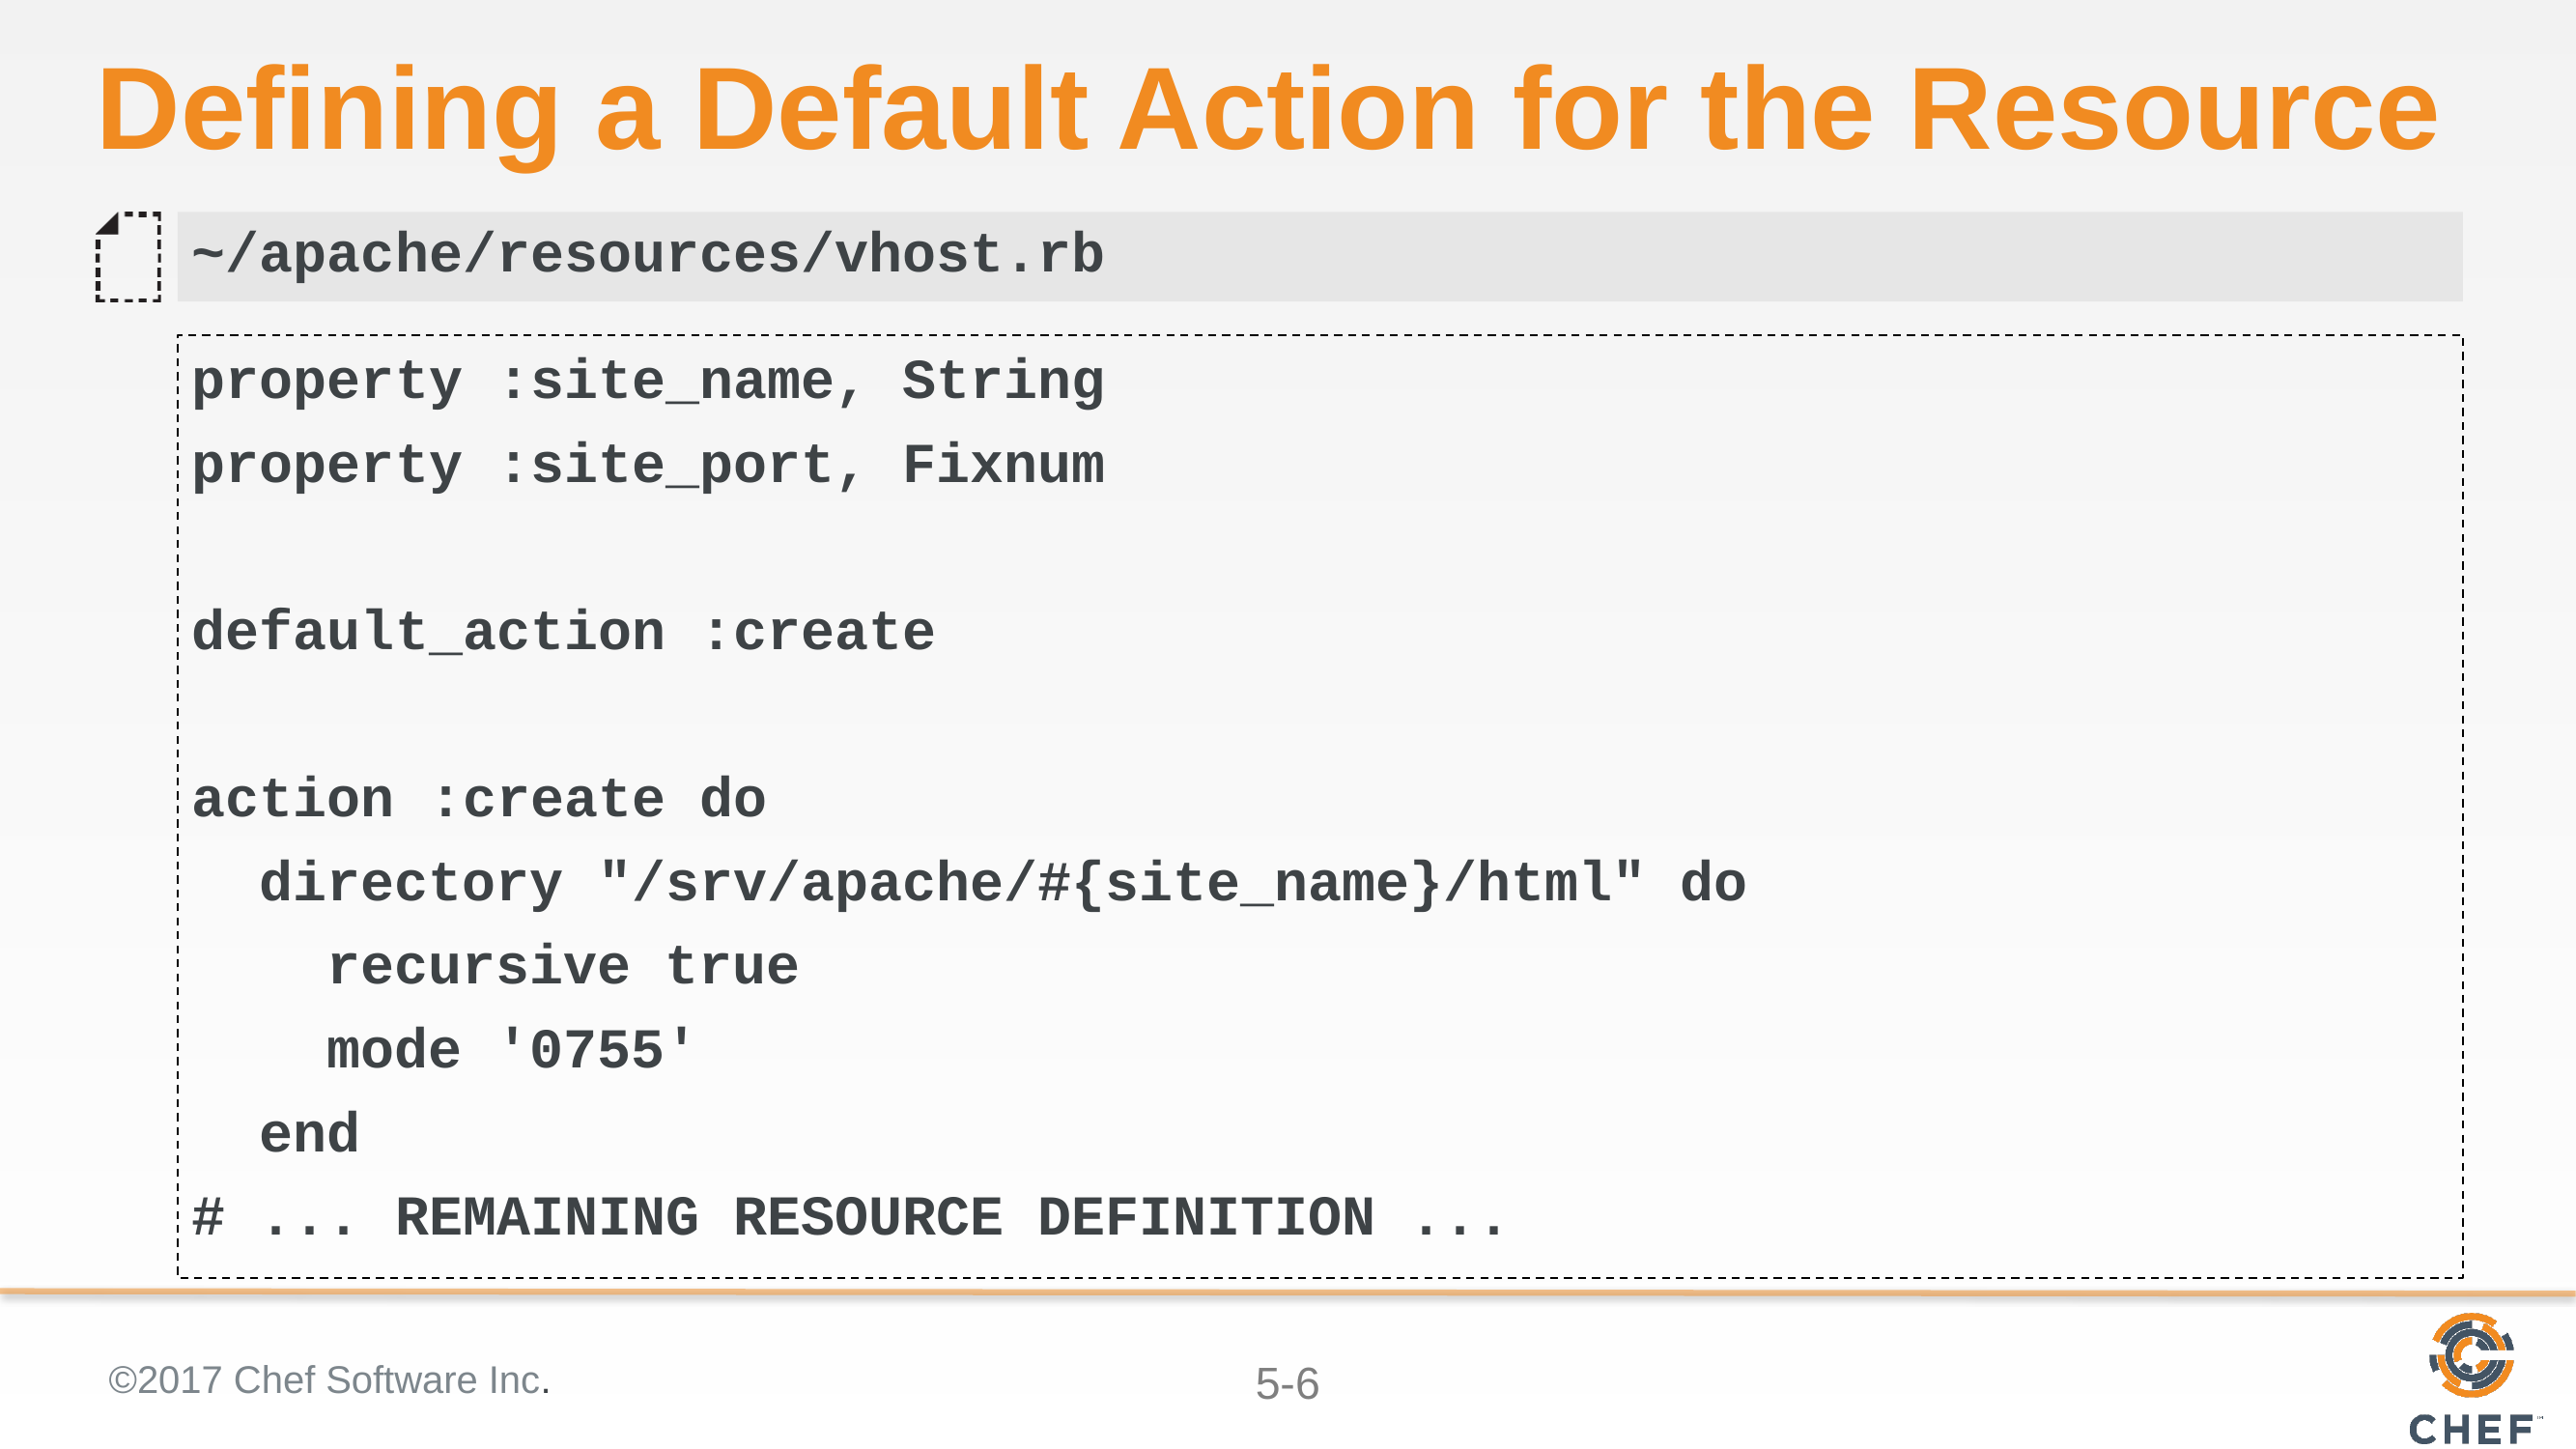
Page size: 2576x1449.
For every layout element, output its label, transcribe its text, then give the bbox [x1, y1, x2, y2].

picture [2399, 1297, 2551, 1449]
list ~/apache/resources/vhost.rb [177, 212, 2463, 302]
list property :site_name, String property :site_port, Fixnum default_action :create action :create do directory "/srv/apache/#{site_name}/html" do recursive true mode '0755' end # ... REMAINING RESOURCE DEFINITION ... [177, 334, 2464, 1279]
title Defining a Default Action for the Resource [96, 48, 2463, 180]
